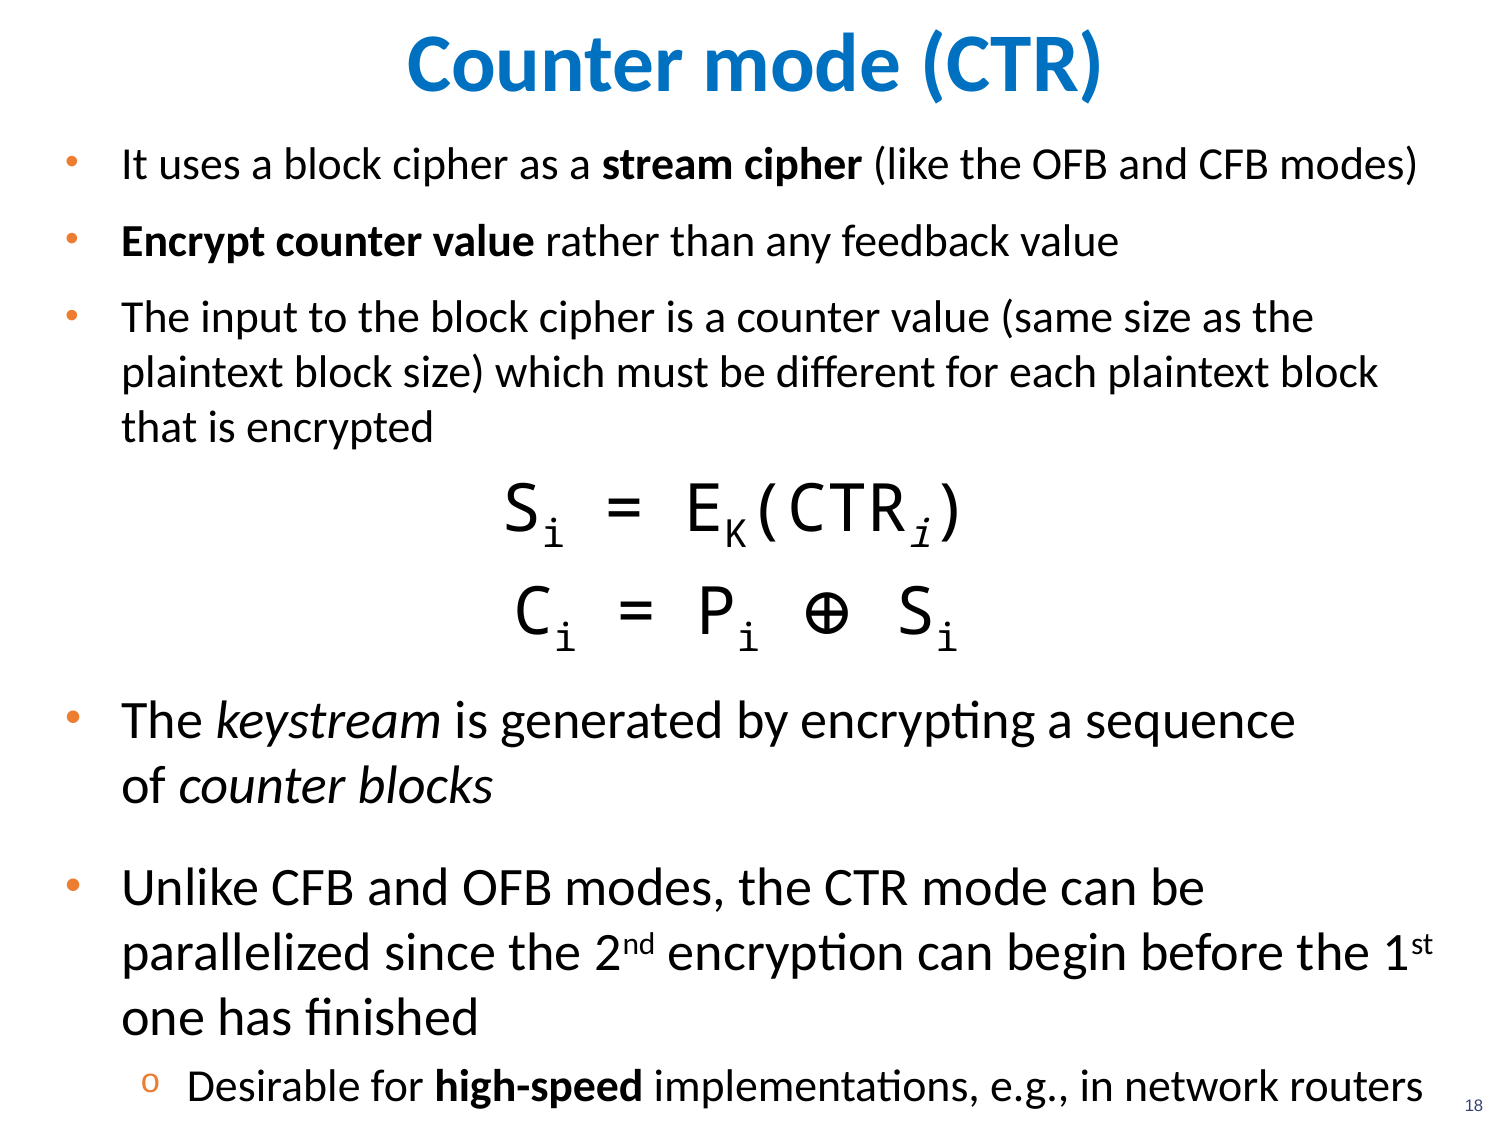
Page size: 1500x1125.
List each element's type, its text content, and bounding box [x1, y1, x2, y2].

list It uses a block cipher as a stream cipher (like the OFB and CFB modes) Encrypt counter value rather than any feedback value The input to the block cipher is a counter value (same size as the plaintext block size) which must be different for each plaintext block that is encrypted Si = EK(CTRi) Ci = Pi ⊕ Si The keystream is generated by encrypting a sequence of counter blocks Unlike CFB and OFB modes, the CTR mode can be parallelized since the 2nd encryption can begin before the 1st one has finished Desirable for high-speed implementations, e.g., in network routers [49, 126, 1463, 1090]
title Counter mode (CTR) [37, 3, 1476, 113]
slide_number 18 [1449, 1087, 1500, 1122]
